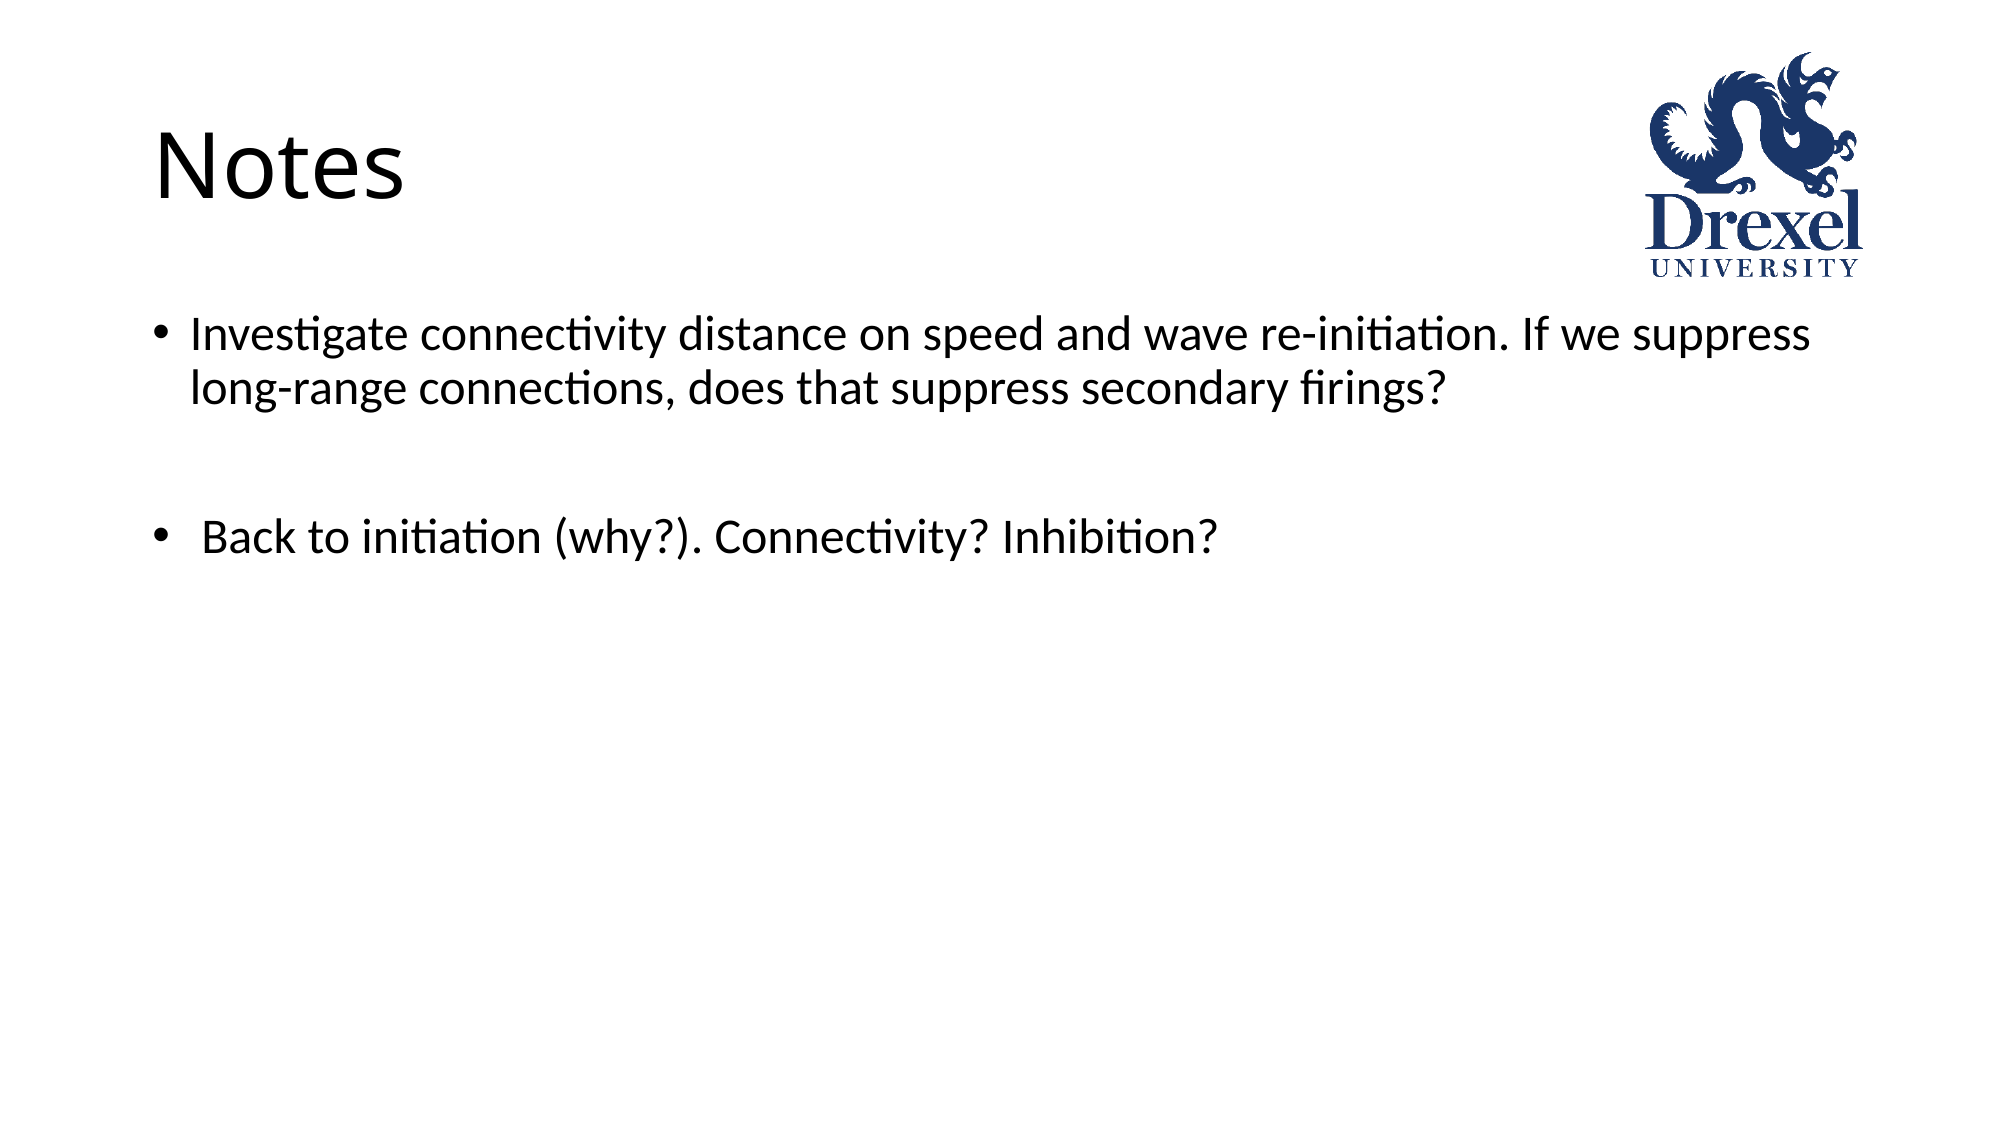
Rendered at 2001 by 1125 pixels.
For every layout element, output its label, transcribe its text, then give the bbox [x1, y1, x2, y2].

picture [1645, 52, 1863, 277]
title Notes [137, 59, 1288, 278]
list Investigate connectivity distance on speed and wave re-initiation. If we suppress long-range connections, does that suppress secondary firings? Back to initiation (why?). Connectivity? Inhibition? [137, 299, 1863, 1014]
